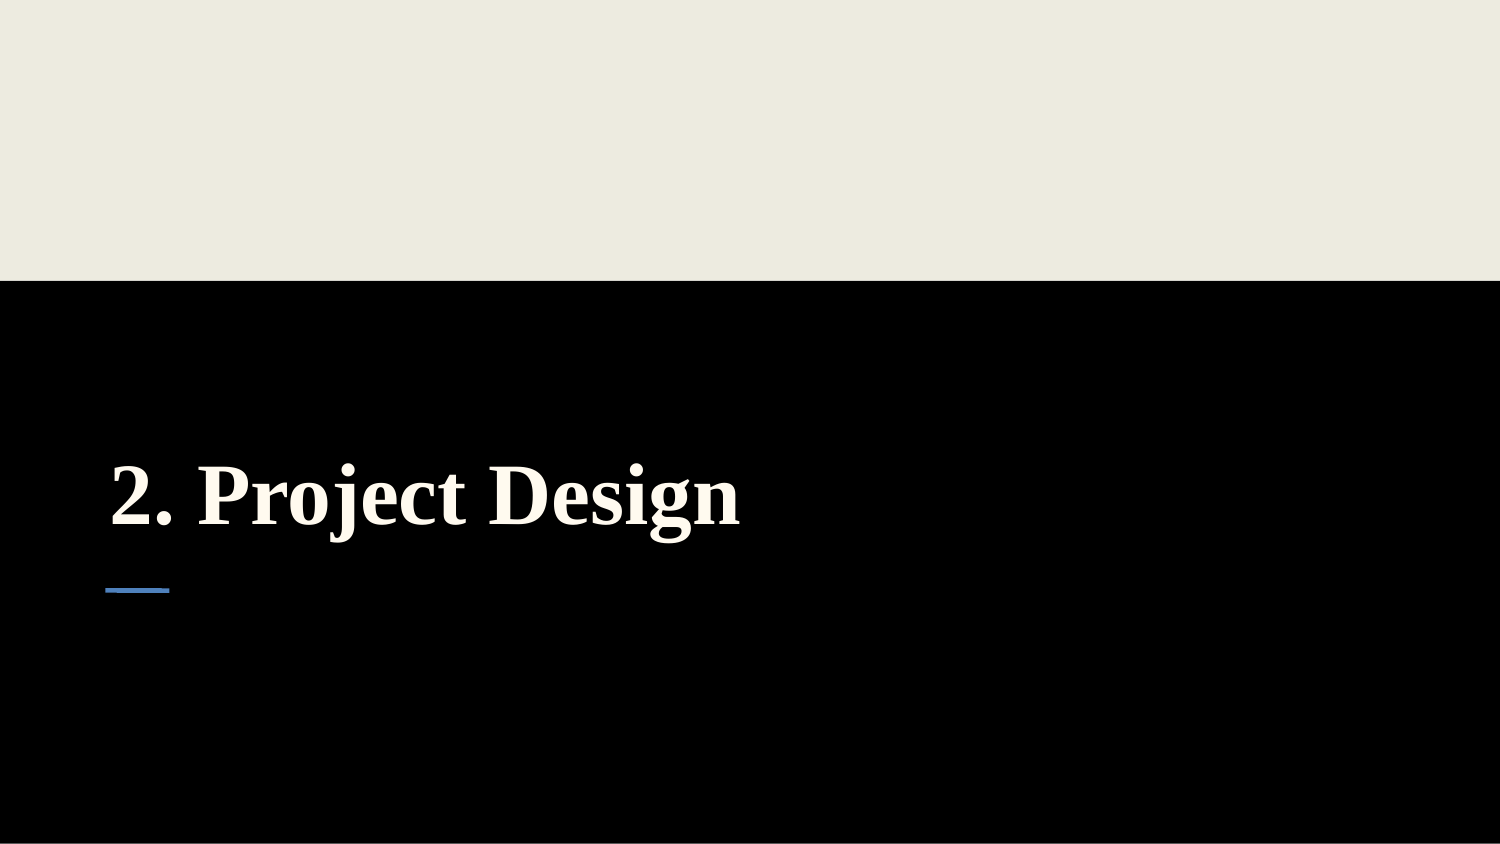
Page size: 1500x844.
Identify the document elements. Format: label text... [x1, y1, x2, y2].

title 2. Project Design [107, 435, 745, 579]
